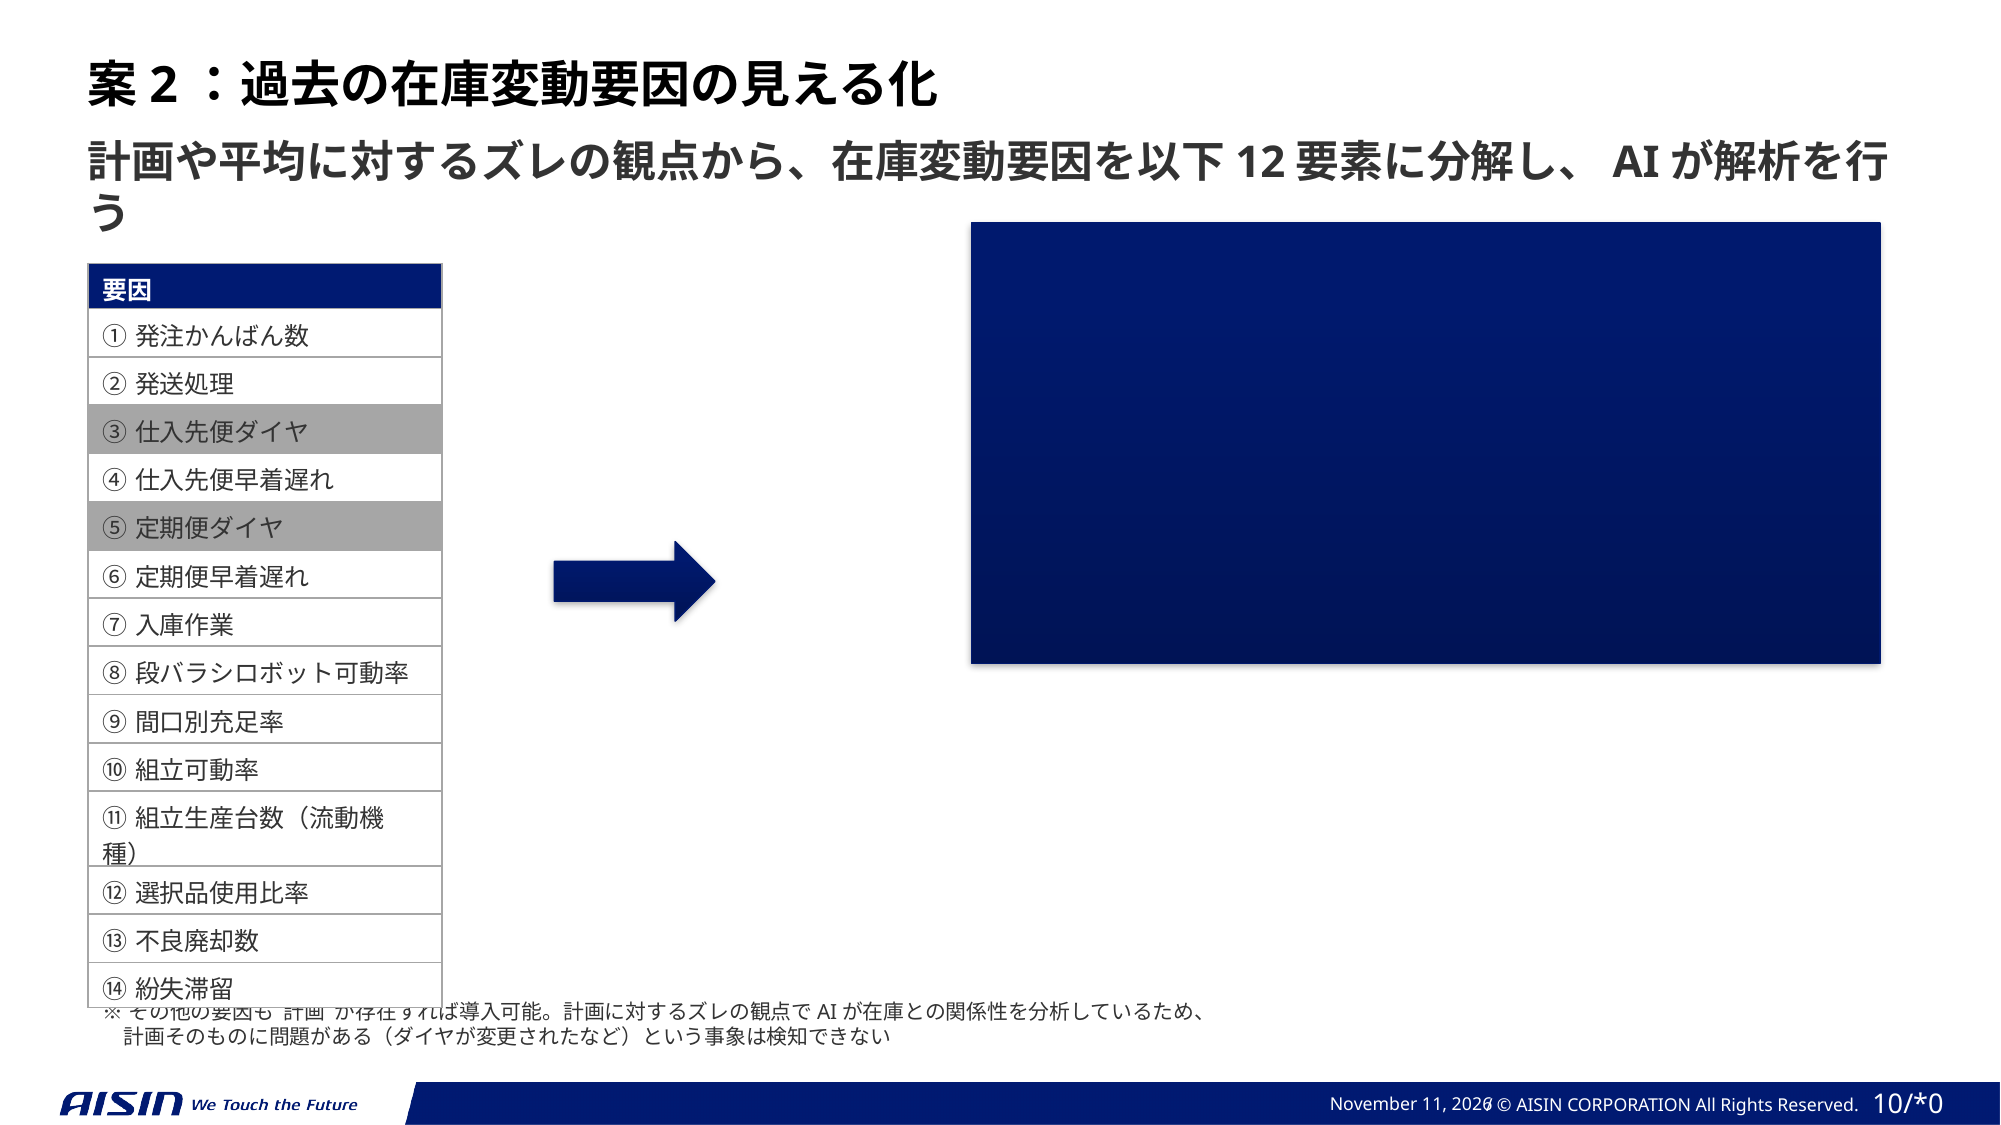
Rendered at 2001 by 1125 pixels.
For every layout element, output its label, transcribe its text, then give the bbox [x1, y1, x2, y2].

table_cell ①発注かんばん数 [89, 309, 441, 356]
text_box [971, 222, 1881, 664]
list 計画や平均に対するズレの観点から、在庫変動要因を以下12要素に分解し、AIが解析を行う [72, 125, 1934, 1051]
table_cell ④仕入先便早着遅れ [89, 454, 441, 501]
table_cell ⑨間口別充足率 [89, 695, 441, 742]
table_cell ⑦入庫作業 [89, 599, 441, 645]
table_cell ⑬不良廃却数 [89, 915, 441, 962]
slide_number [1142, 1093, 1508, 1116]
table_cell ⑫選択品使用比率 [89, 867, 441, 913]
table_cell ⑪組立生産台数（流動機種） [89, 792, 441, 865]
table_cell ⑩組立可動率 [89, 744, 441, 790]
picture [0, 1082, 2000, 1125]
table_cell ⑭紛失滞留 [89, 963, 441, 1007]
table_cell ③仕入先便ダイヤ [89, 406, 441, 452]
table_cell ⑤定期便ダイヤ [89, 502, 441, 549]
table_cell ⑥定期便早着遅れ [89, 551, 441, 597]
table_header 要因 [89, 264, 441, 308]
table_cell ➇段バラシロボット可動率 [89, 647, 441, 694]
text_box ※その他の要因も”計画”が存在すれば導入可能。計画に対するズレの観点でAIが在庫との関係性を分析しているため、 計画そのものに問題がある（ダイヤが変更されたなど）という事象は検知できない [88, 991, 1736, 1057]
text_box [553, 540, 716, 622]
table_cell ②発送処理 [89, 358, 441, 404]
list 案2：過去の在庫変動要因の見える化 [72, 44, 1934, 103]
